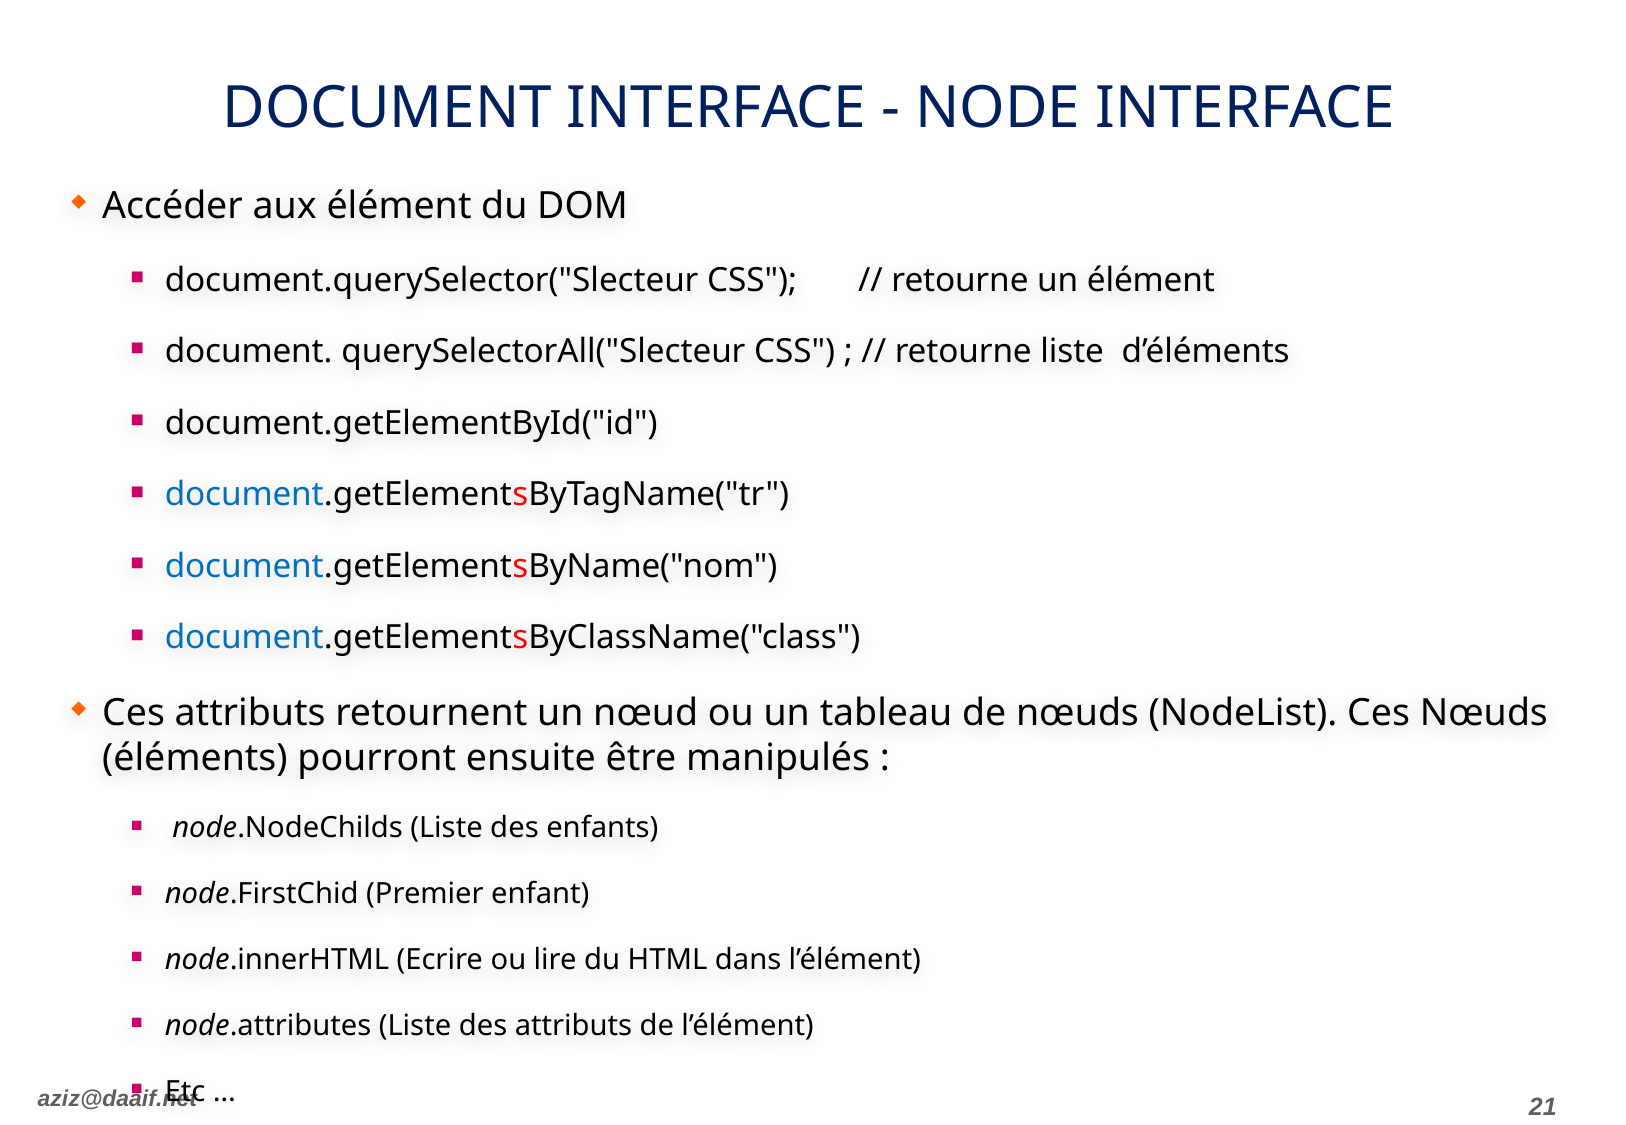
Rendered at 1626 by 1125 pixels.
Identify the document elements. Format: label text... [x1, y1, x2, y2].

title Document Interface - Node Interface [53, 52, 1564, 161]
list Accéder aux élément du DOM document.querySelector("Slecteur CSS"); // retourne un élément document. querySelectorAll("Slecteur CSS") ; // retourne liste d’éléments document.getElementById("id") document.getElementsByTagName("tr") document.getElementsByName("nom") document.getElementsByClassName("class") Ces attributs retournent un nœud ou un tableau de nœuds (NodeList). Ces Nœuds (éléments) pourront ensuite être manipulés : node.NodeChilds (Liste des enfants) node.FirstChid (Premier enfant) node.innerHTML (Ecrire ou lire du HTML dans l’élément) node.attributes (Liste des attributs de l’élément) Etc … [55, 160, 1579, 1125]
